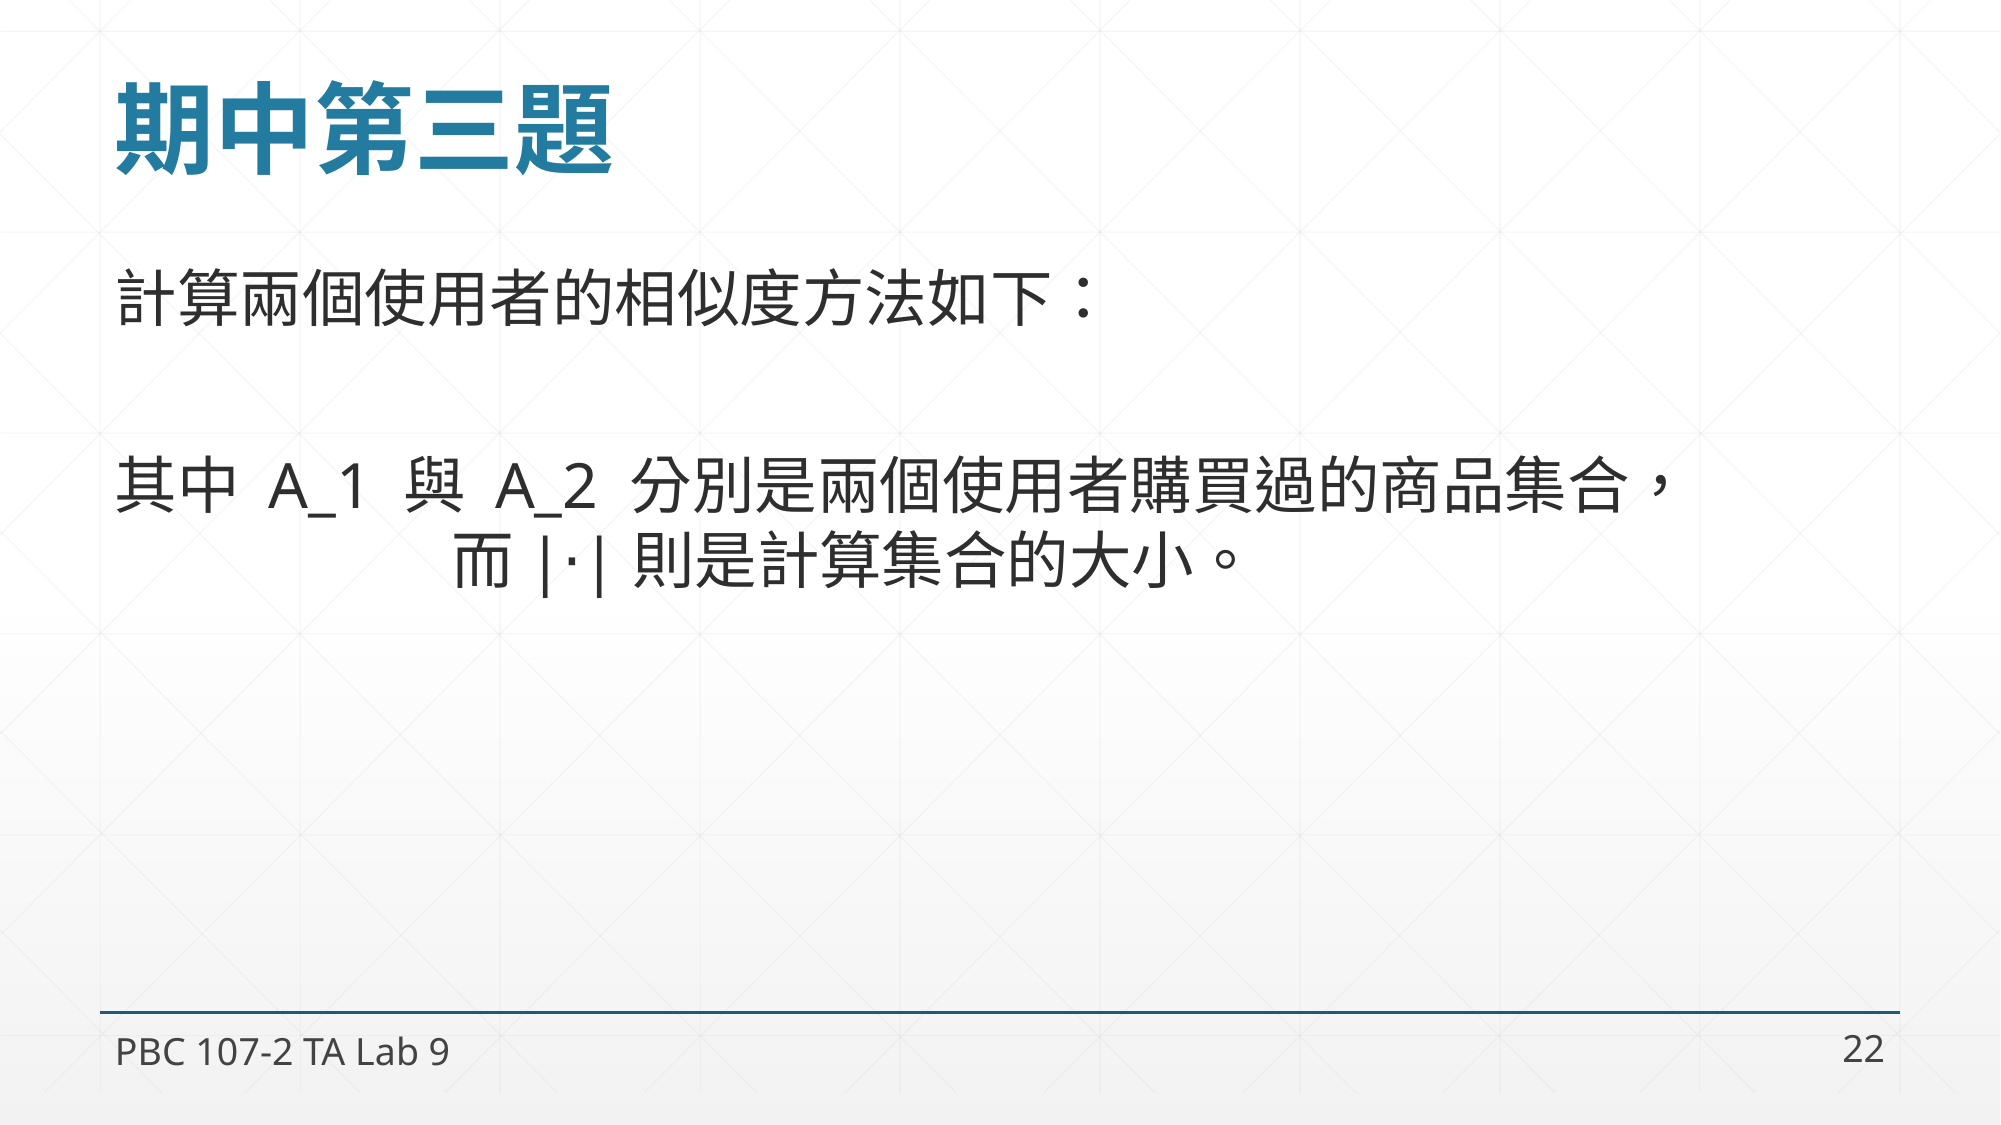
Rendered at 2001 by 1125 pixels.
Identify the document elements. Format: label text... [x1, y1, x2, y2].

slide_number 22 [1749, 1031, 1901, 1069]
title 期中第三題 [99, 33, 1900, 196]
footer PBC 107-2 TA Lab 9 [99, 1031, 1106, 1069]
